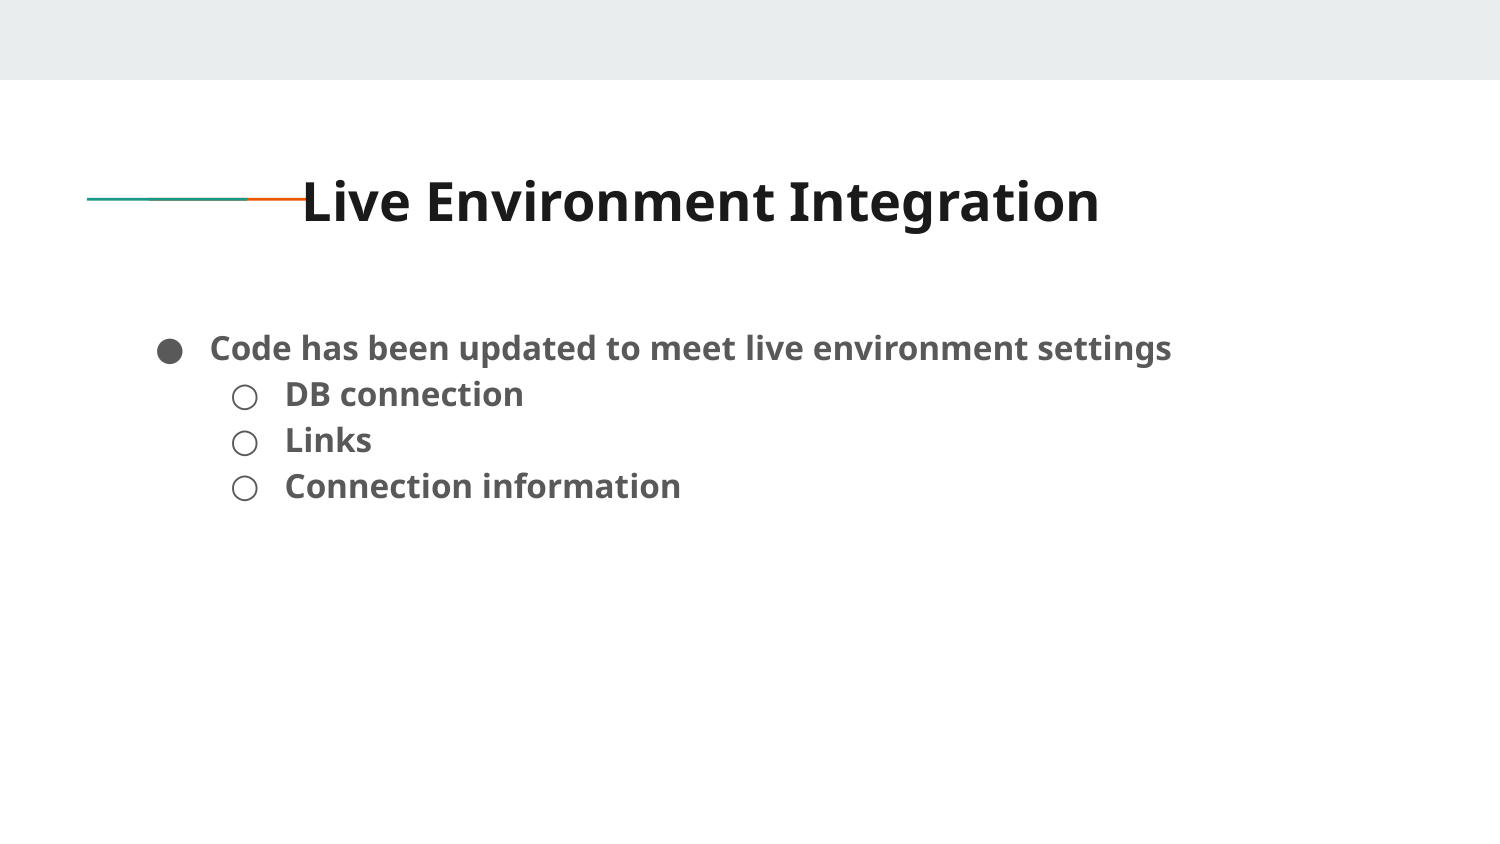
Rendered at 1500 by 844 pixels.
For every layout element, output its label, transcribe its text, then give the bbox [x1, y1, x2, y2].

list Code has been updated to meet live environment settings DB connection Links Connection information [119, 306, 1381, 712]
title Live Environment Integration [286, 152, 1381, 240]
